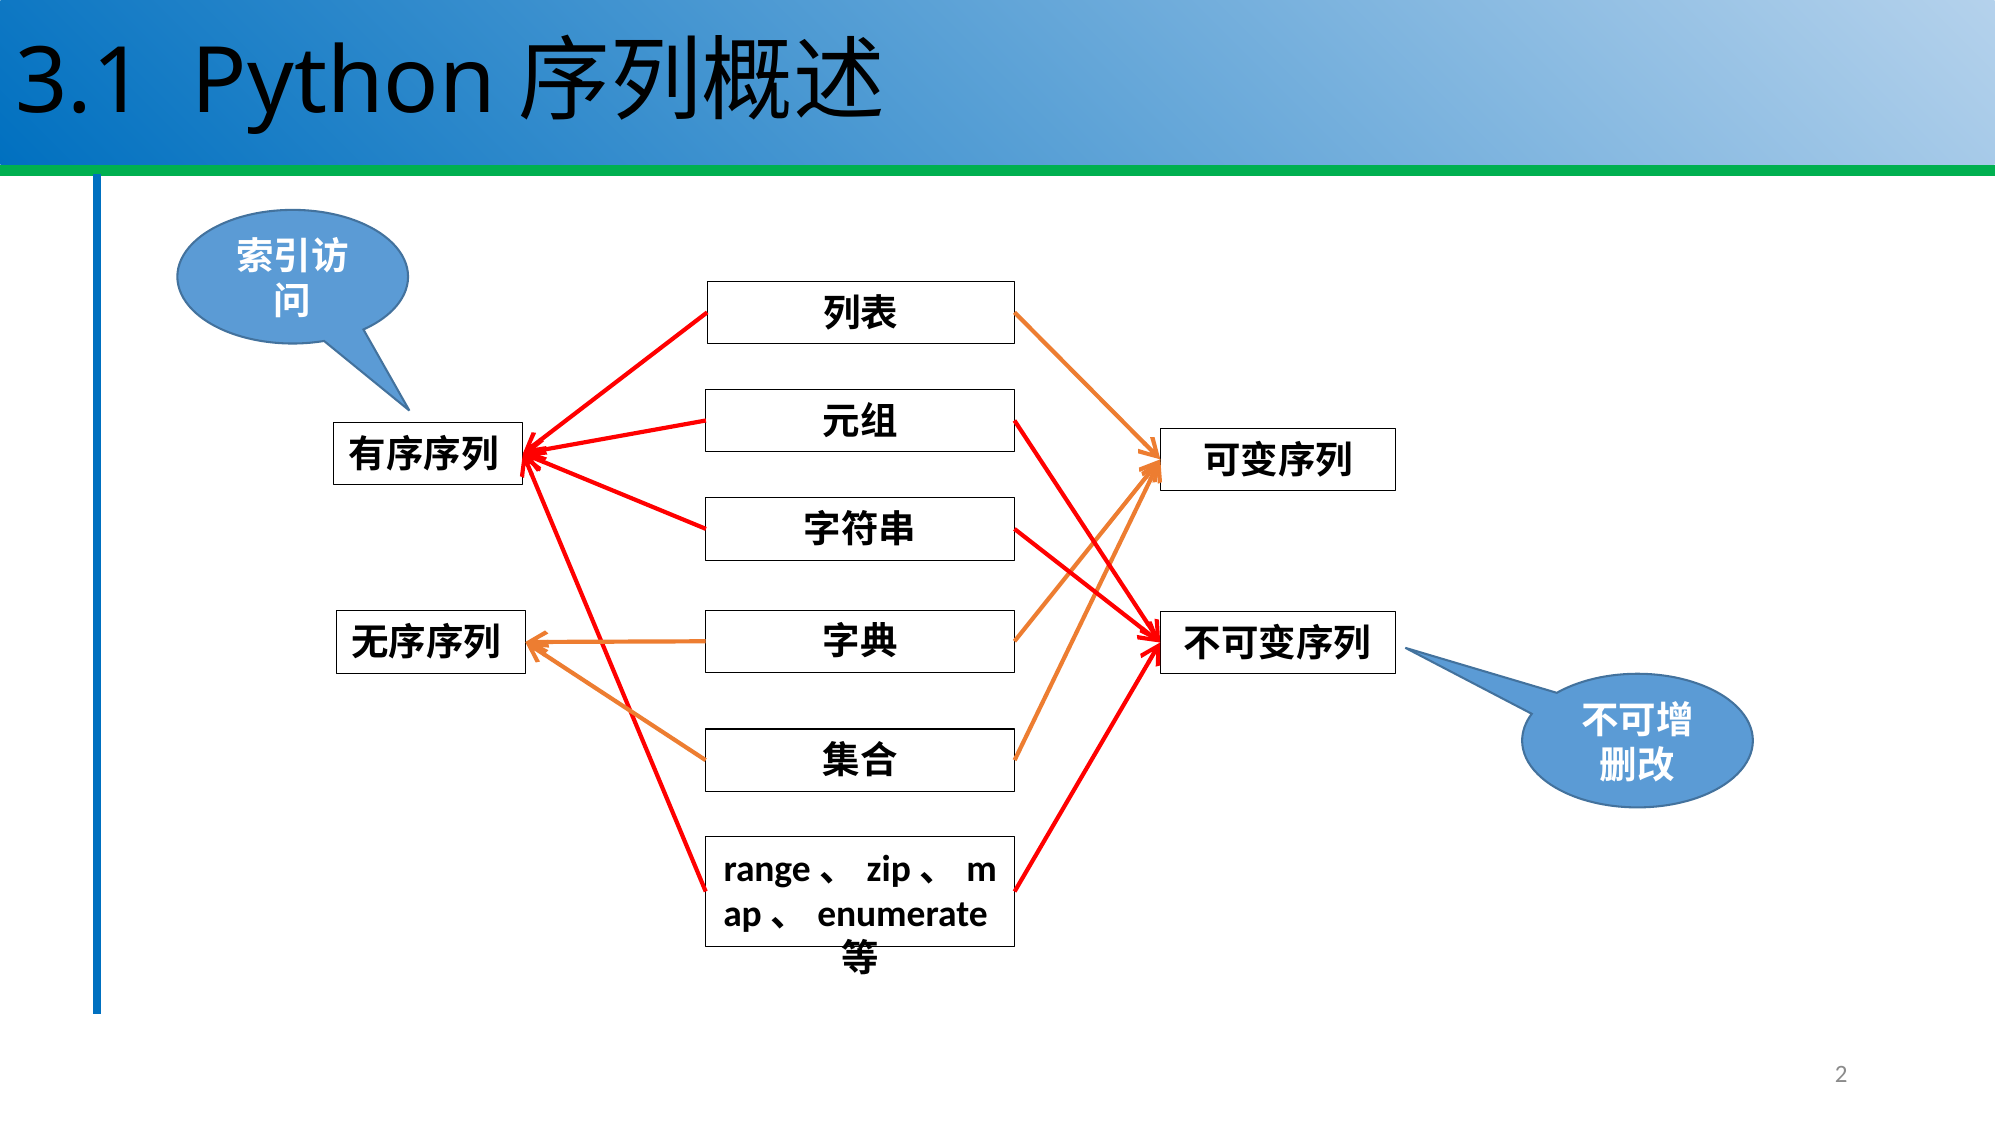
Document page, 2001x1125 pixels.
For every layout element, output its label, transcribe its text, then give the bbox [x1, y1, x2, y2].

text_box 不可增删改 [1417, 650, 1754, 809]
text_box 索引访问 [176, 208, 410, 345]
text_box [309, 275, 1417, 954]
title 3.1 Python序列概述 [0, 0, 1995, 165]
slide_number 2 [1412, 1042, 1863, 1103]
